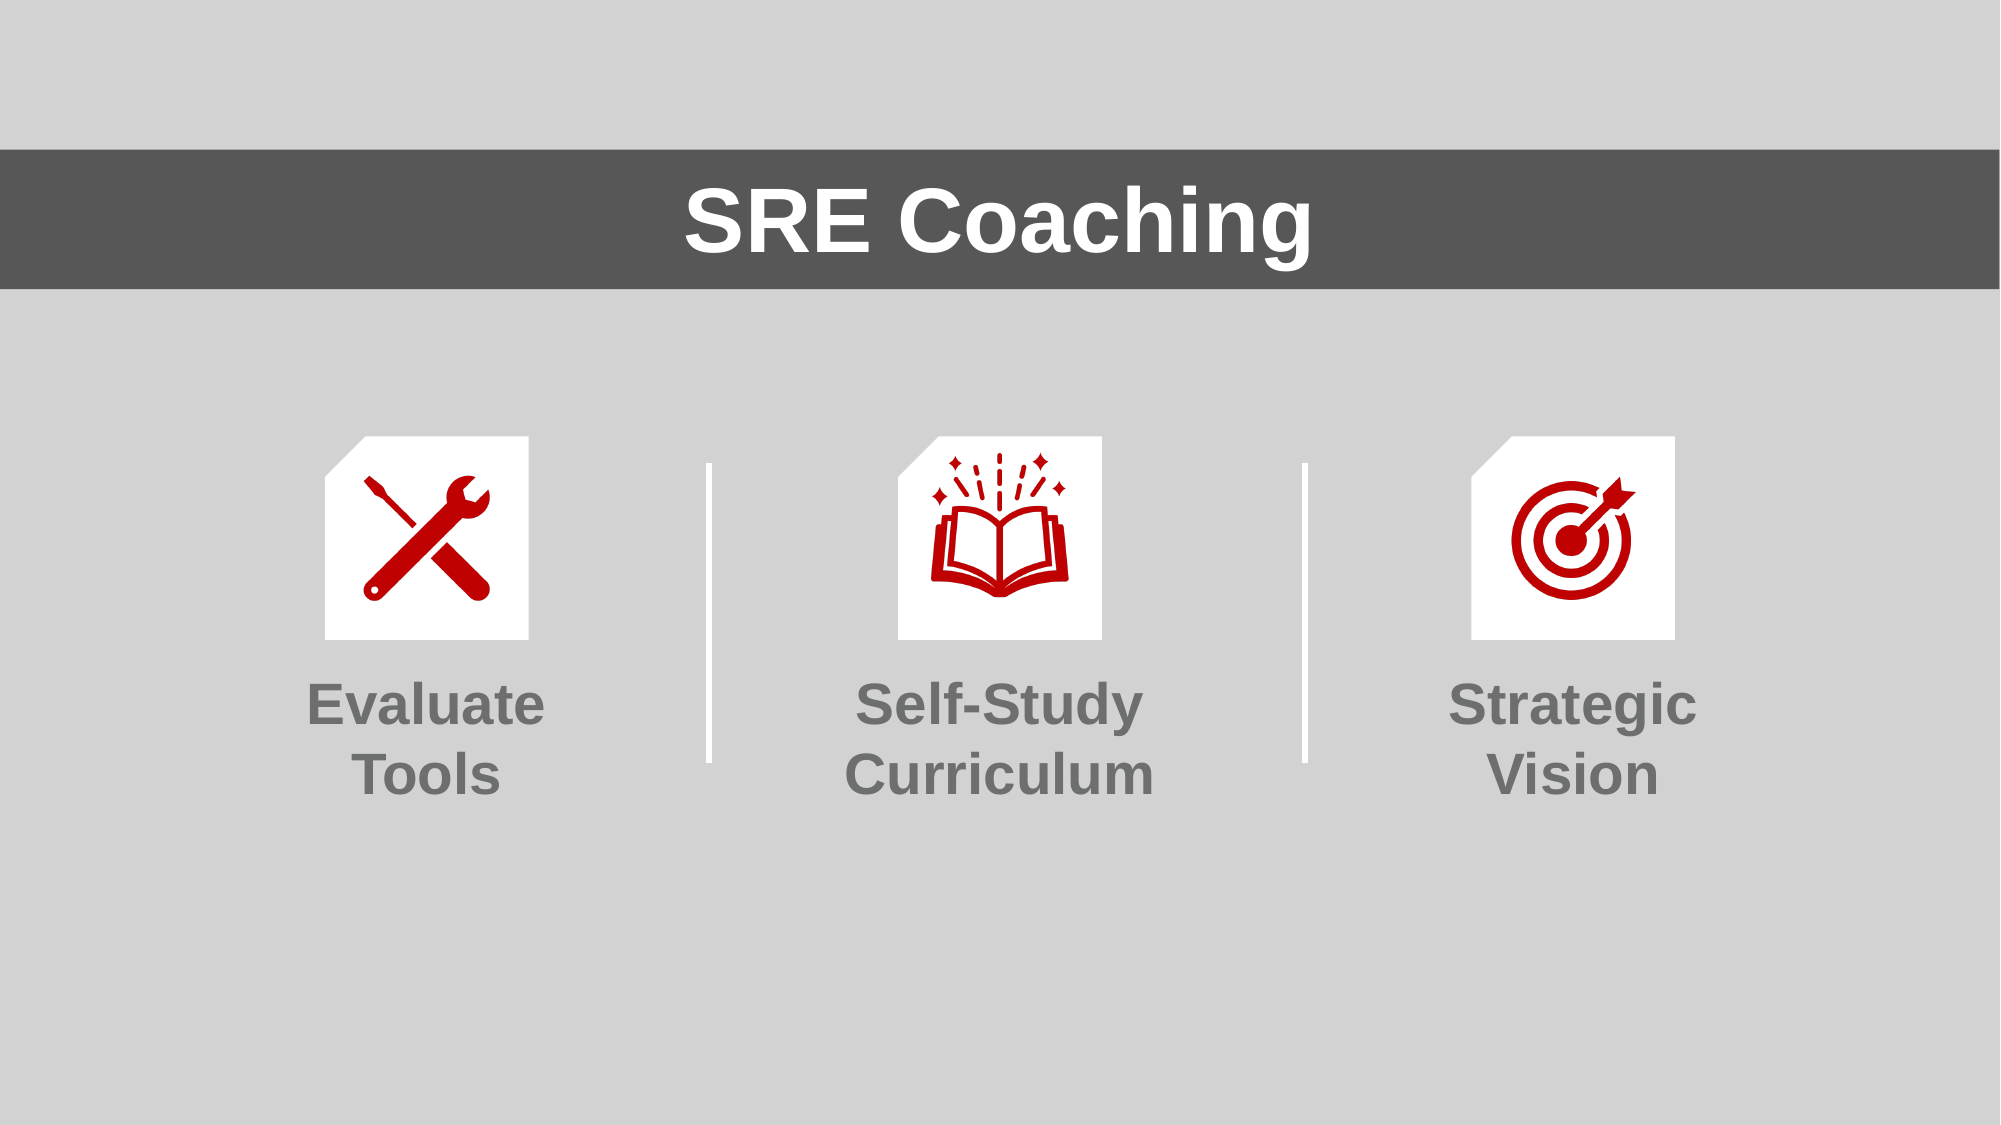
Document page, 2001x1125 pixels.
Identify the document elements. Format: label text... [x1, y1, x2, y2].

text_box [323, 435, 530, 641]
text_box Strategic Vision [1425, 658, 1721, 814]
picture [1498, 463, 1649, 614]
text_box [0, 148, 137, 290]
picture [924, 449, 1075, 600]
text_box Evaluate Tools [250, 658, 603, 814]
text_box [1470, 435, 1677, 641]
text_box Self-Study Curriculum [790, 658, 1210, 814]
text_box [1863, 148, 2000, 290]
text_box [897, 435, 1103, 641]
title SRE Coaching [137, 114, 1863, 332]
picture [351, 463, 502, 614]
